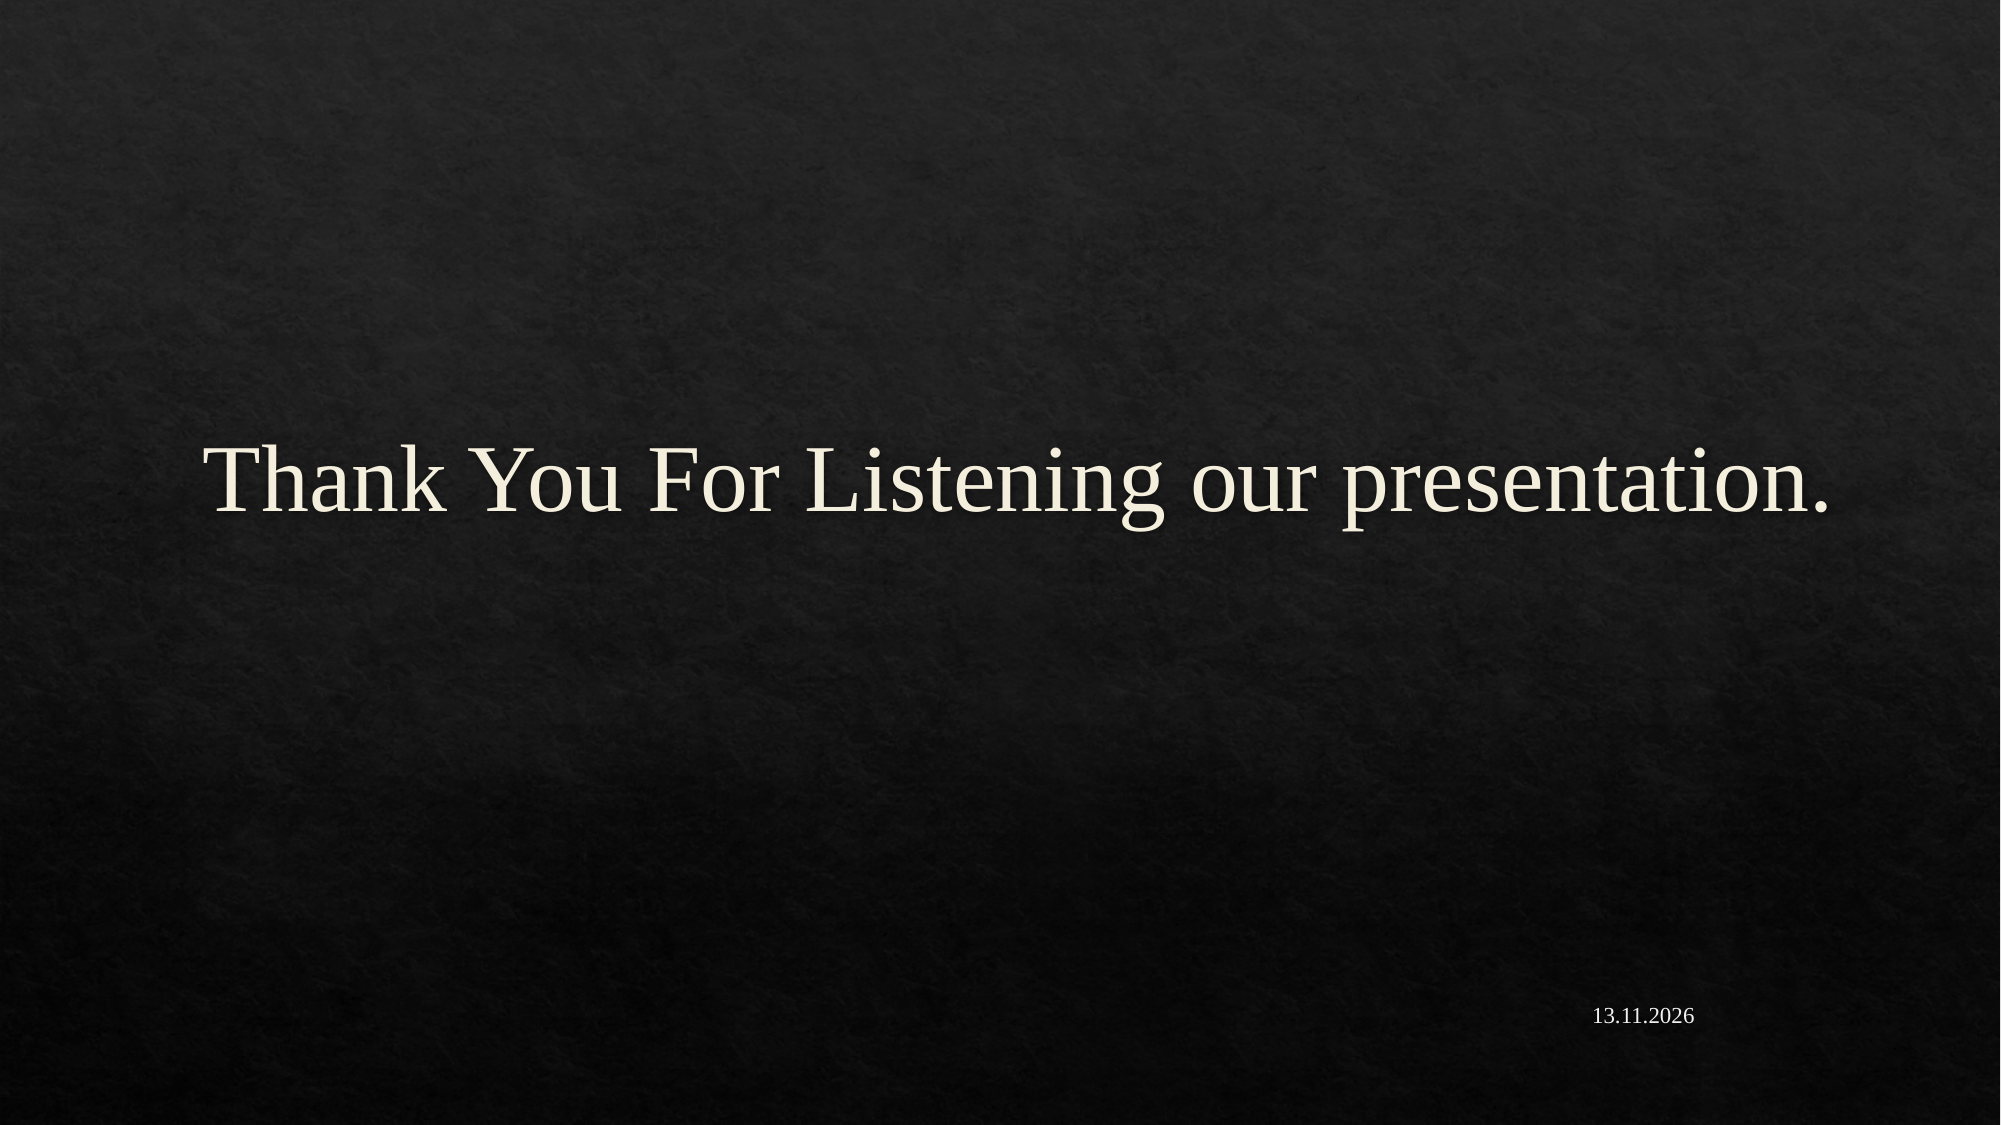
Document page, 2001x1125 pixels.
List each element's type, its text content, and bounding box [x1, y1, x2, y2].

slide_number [1259, 984, 1710, 1045]
title Thank You For Listening our presentation. [169, 377, 1869, 584]
